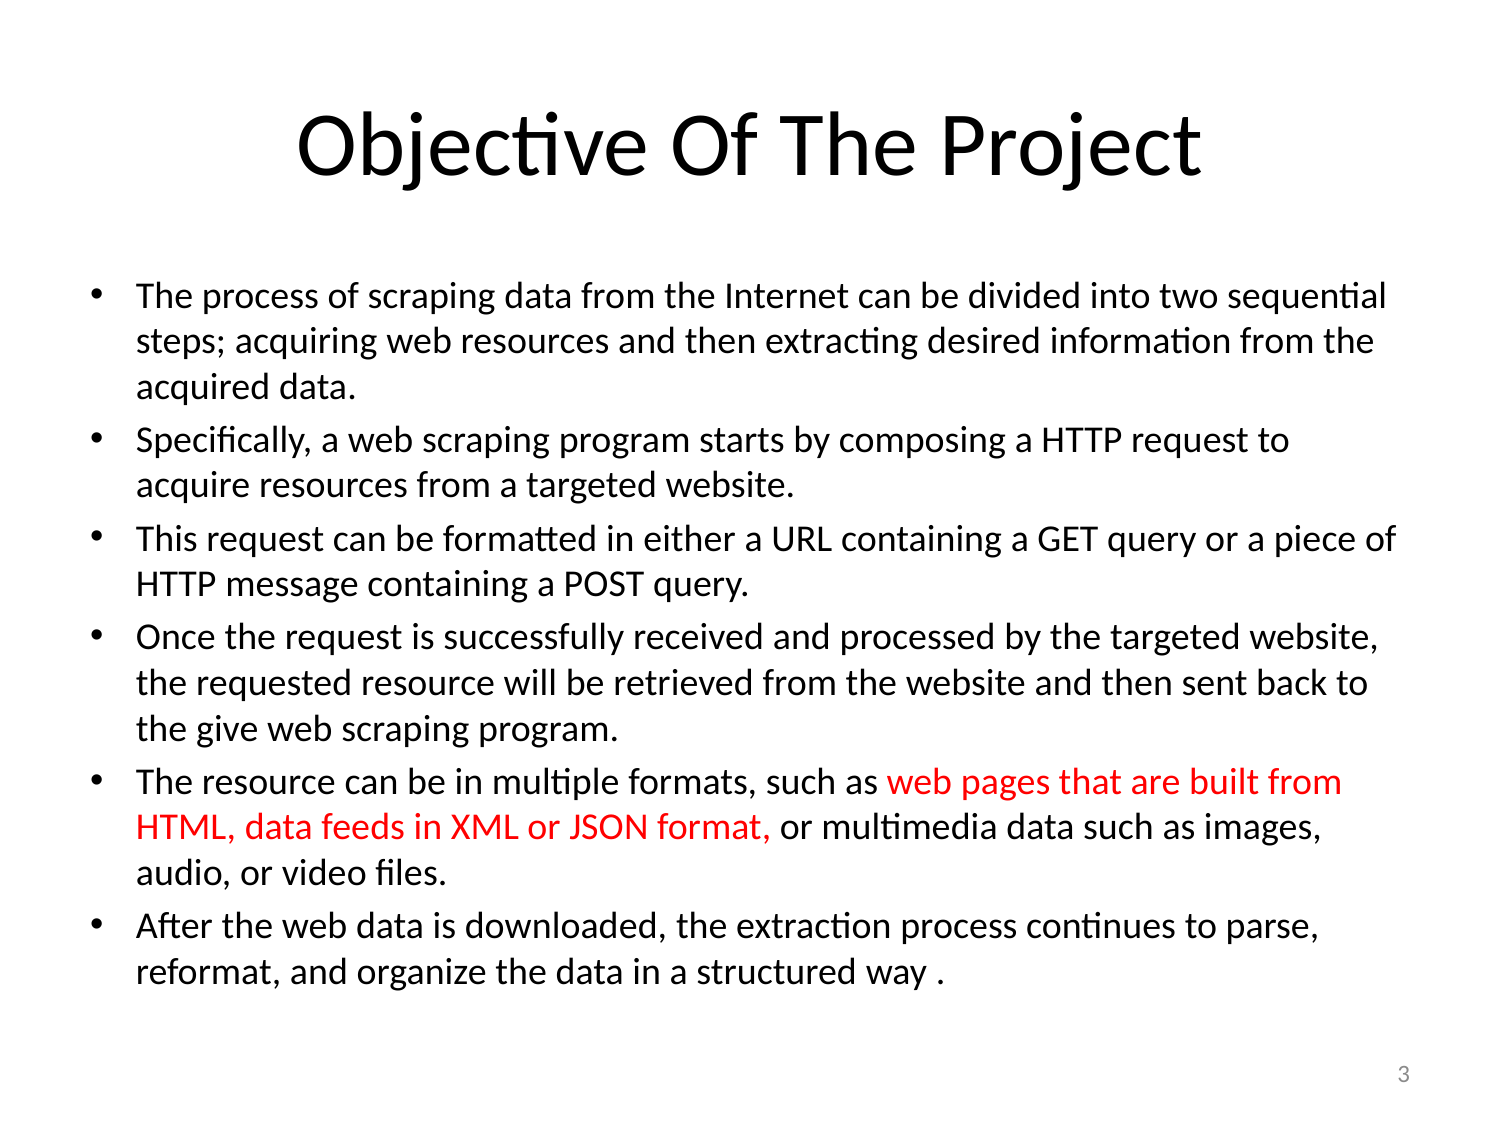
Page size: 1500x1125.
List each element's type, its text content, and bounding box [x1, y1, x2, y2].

title Objective Of The Project [75, 45, 1425, 233]
list The process of scraping data from the Internet can be divided into two sequential steps; acquiring web resources and then extracting desired information from the acquired data. Specifically, a web scraping program starts by composing a HTTP request to acquire resources from a targeted website. This request can be formatted in either a URL containing a GET query or a piece of HTTP message containing a POST query. Once the request is successfully received and processed by the targeted website, the requested resource will be retrieved from the website and then sent back to the give web scraping program. The resource can be in multiple formats, such as web pages that are built from HTML, data feeds in XML or JSON format, or multimedia data such as images, audio, or video files. After the web data is downloaded, the extraction process continues to parse, reformat, and organize the data in a structured way . [75, 262, 1425, 1005]
slide_number 3 [1074, 1042, 1425, 1103]
